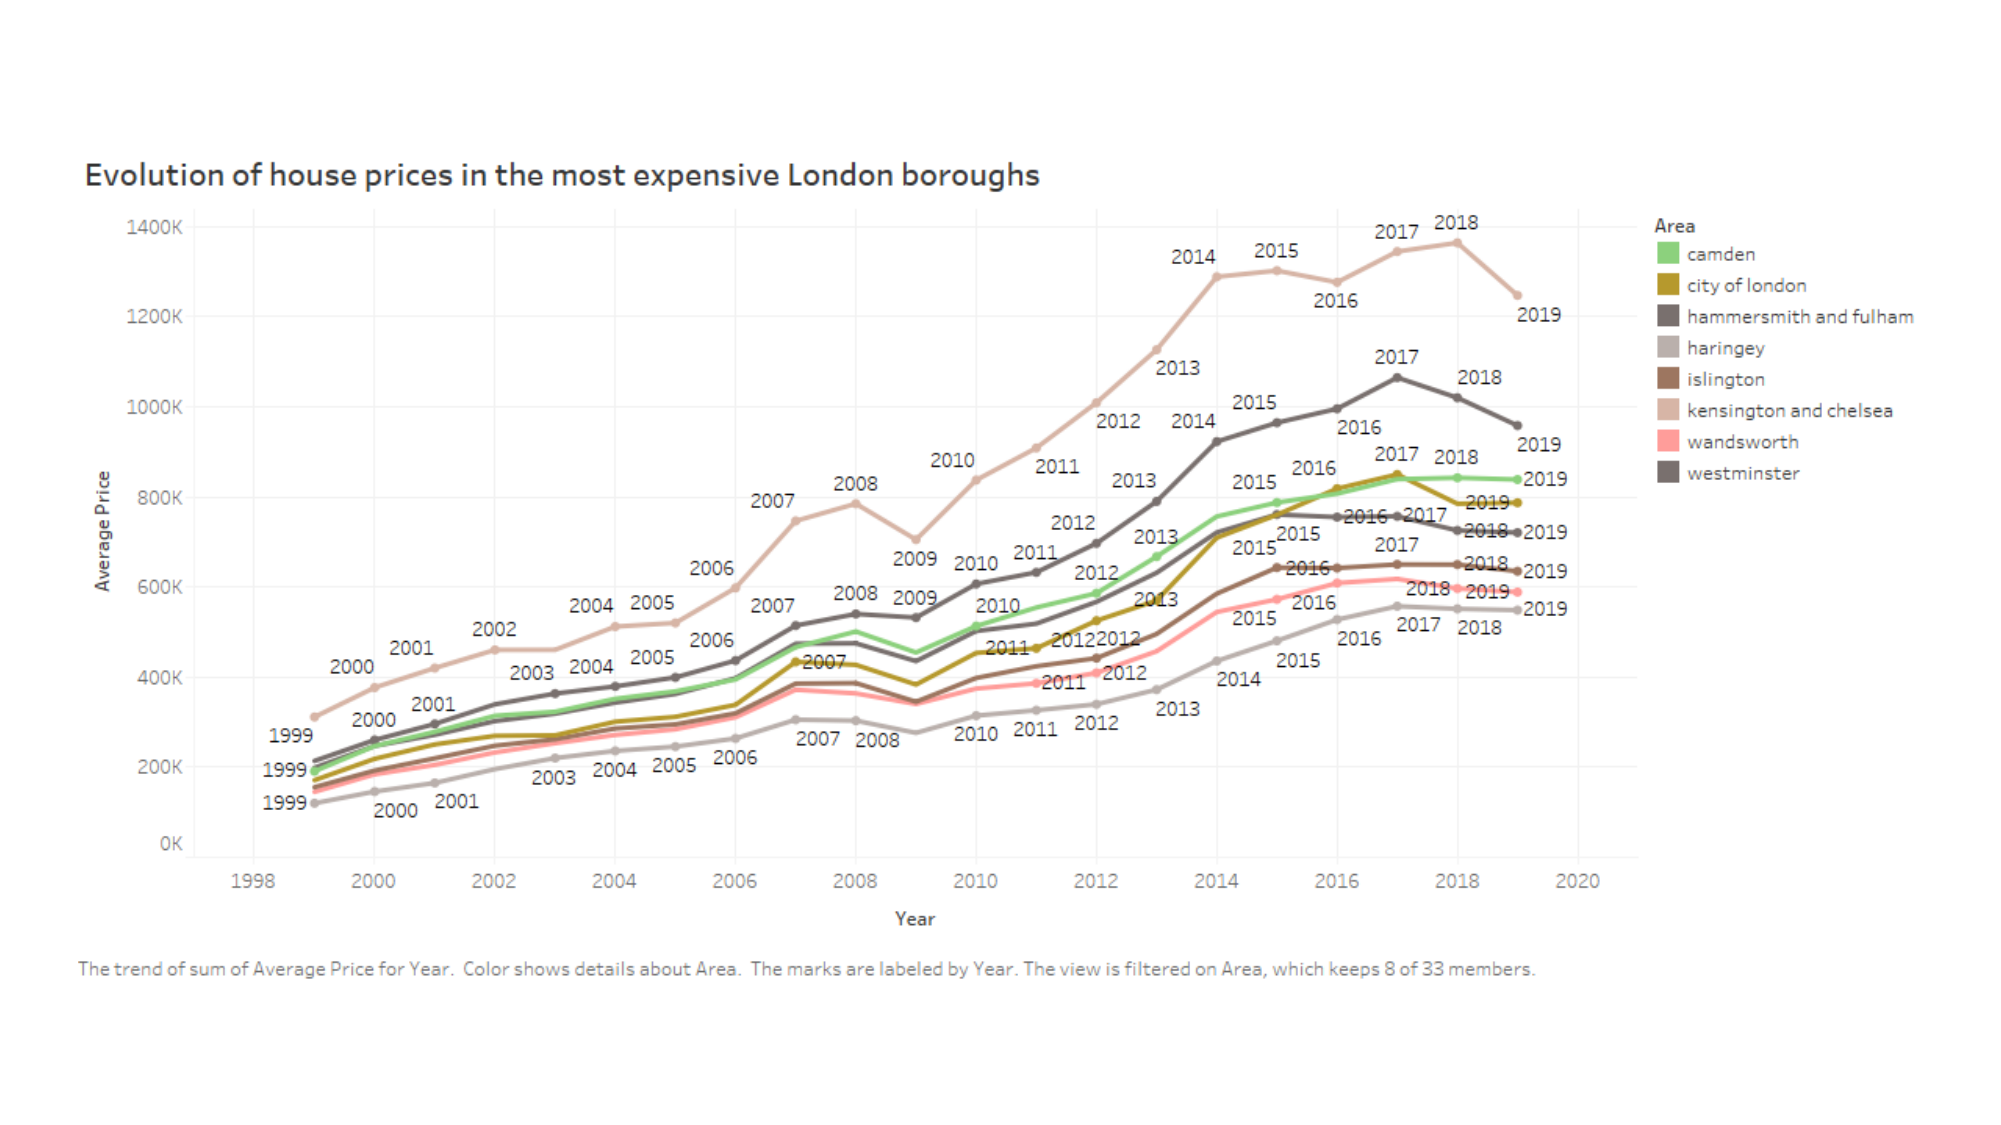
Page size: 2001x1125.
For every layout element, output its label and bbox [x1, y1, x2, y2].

picture [78, 142, 1922, 982]
